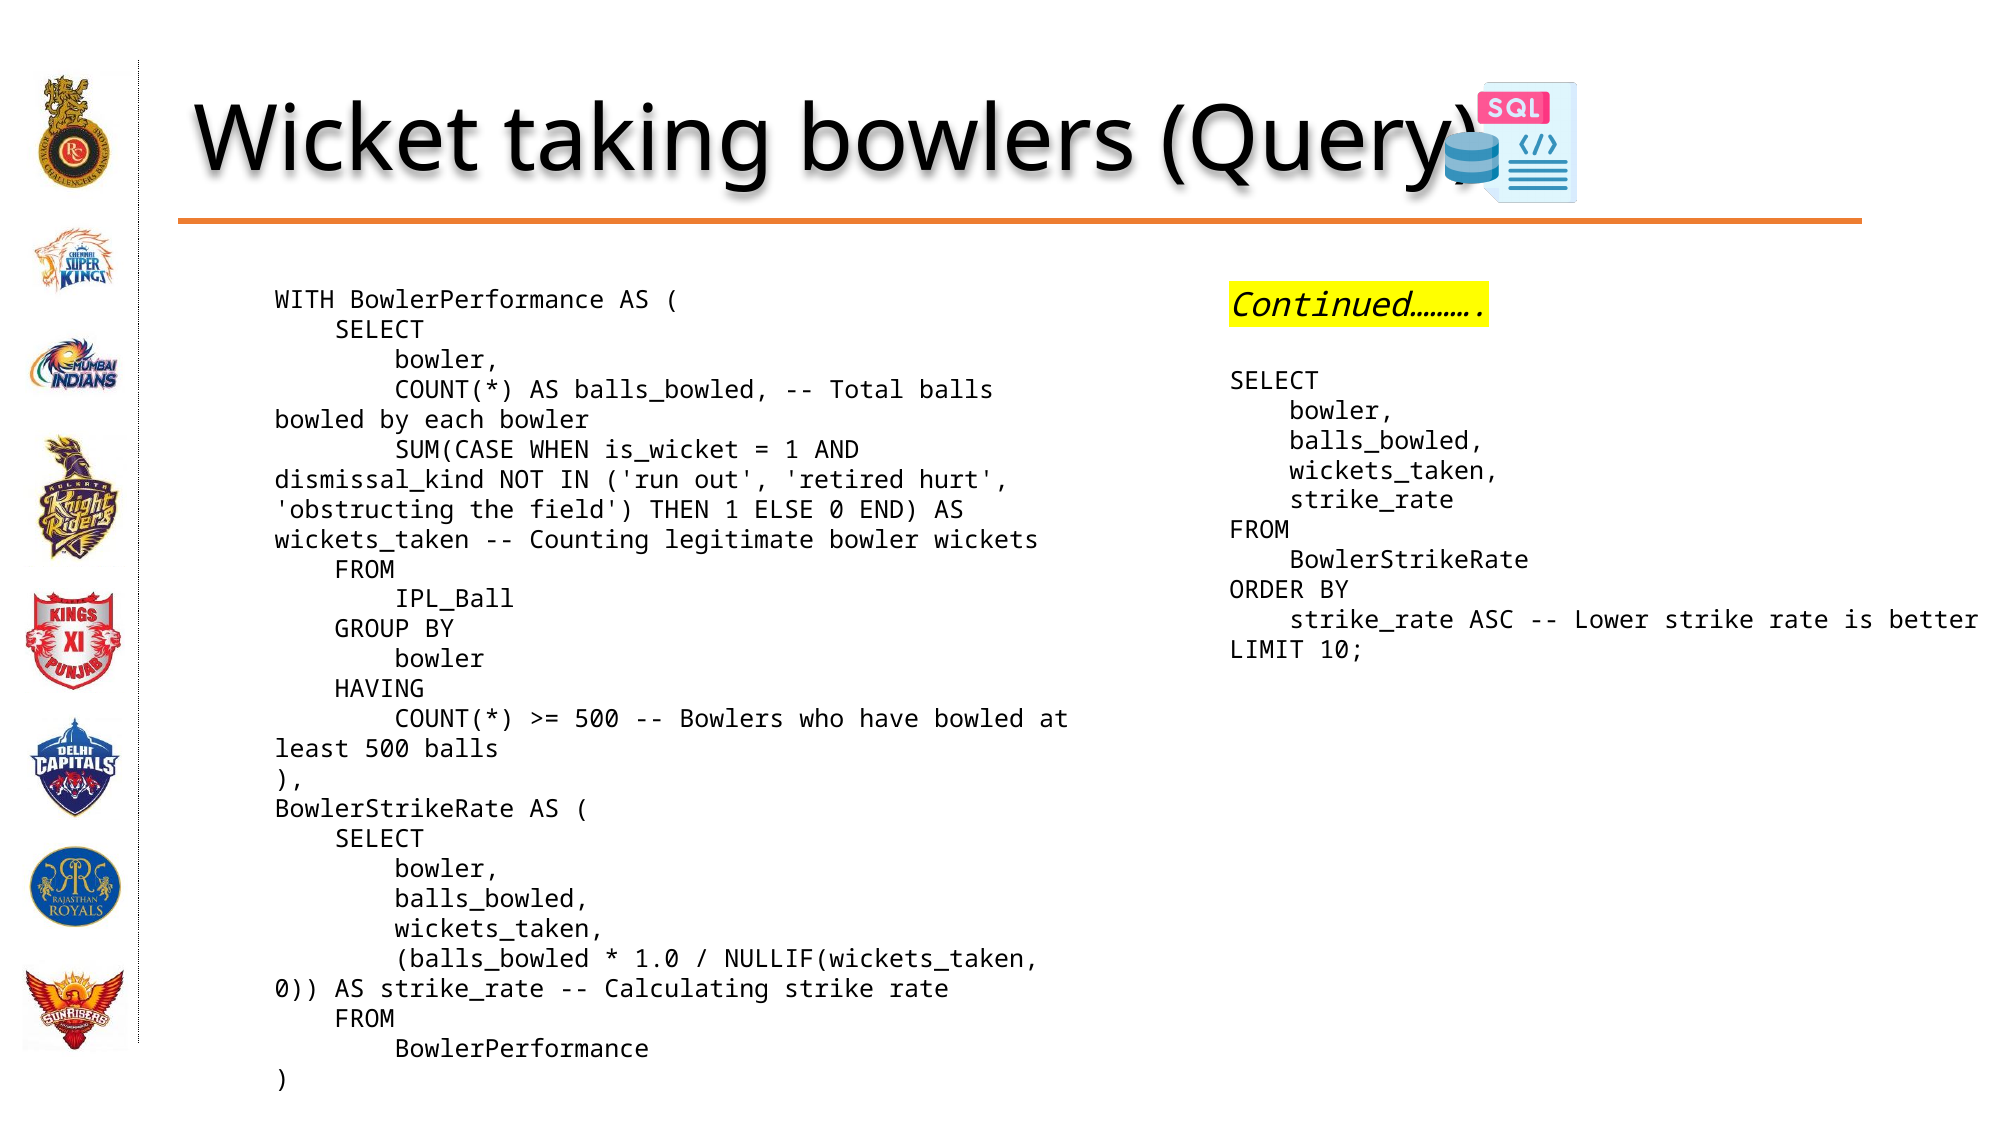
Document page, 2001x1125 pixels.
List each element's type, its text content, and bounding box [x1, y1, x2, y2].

picture [17, 68, 133, 199]
picture [25, 329, 125, 406]
text_box Continued………. [1214, 276, 1559, 331]
picture [1445, 77, 1577, 209]
picture [23, 220, 127, 308]
picture [27, 714, 123, 820]
text_box SELECT bowler, balls_bowled, wickets_taken, strike_rate FROM BowlerStrikeRate ORDER BY strike_rate ASC -- Lower strike rate is better LIMIT 10; [1214, 356, 2000, 672]
picture [23, 427, 127, 567]
text_box WITH BowlerPerformance AS ( SELECT bowler, COUNT(*) AS balls_bowled, -- Total balls bowled by each bowler SUM(CASE WHEN is_wicket = 1 AND dismissal_kind NOT IN ('run out', 'retired hurt', 'obstructing the field') THEN 1 ELSE 0 END) AS wickets_taken -- Counting legitimate bowler wickets FROM IPL_Ball GROUP BY bowler HAVING COUNT(*) >= 500 -- Bowlers who have bowled at least 500 balls ), BowlerStrikeRate AS ( SELECT bowler, balls_bowled, wickets_taken, (balls_bowled * 1.0 / NULLIF(wickets_taken, 0)) AS strike_rate -- Calculating strike rate FROM BowlerPerformance ) [259, 276, 1096, 1125]
picture [20, 960, 130, 1057]
title Wicket taking bowlers (Query) [178, 59, 1863, 221]
picture [24, 588, 125, 693]
picture [22, 841, 128, 939]
